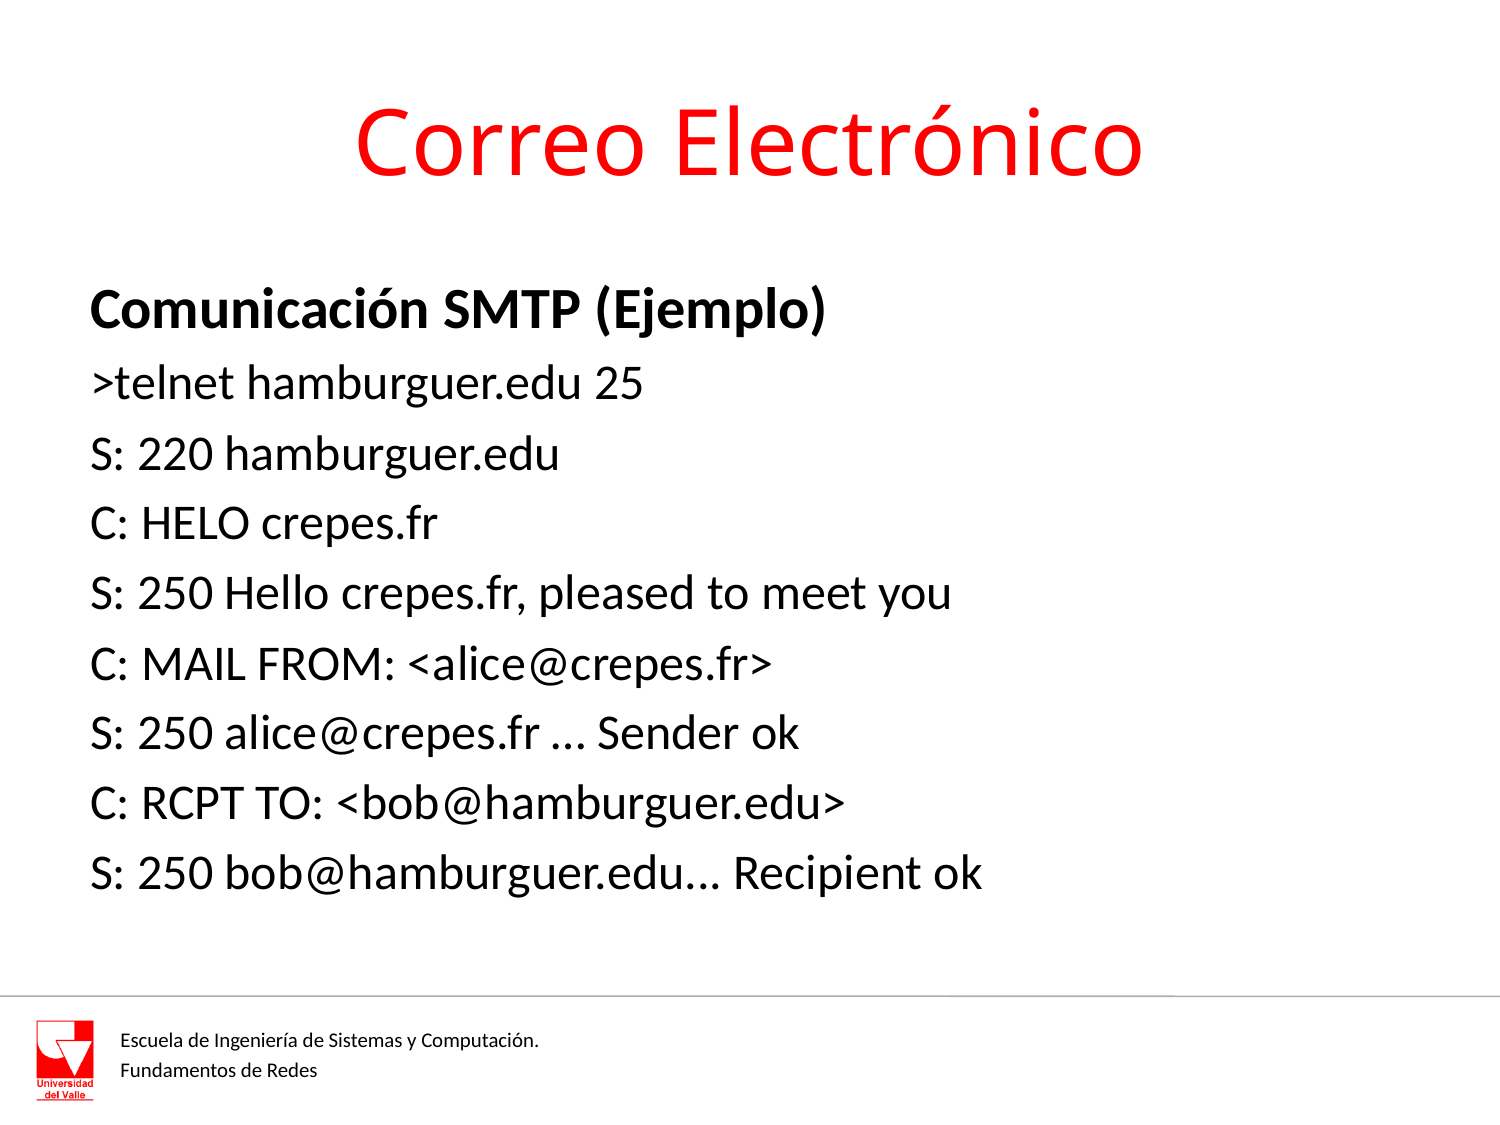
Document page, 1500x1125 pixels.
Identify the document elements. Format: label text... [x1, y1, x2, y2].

title Correo Electrónico [75, 45, 1425, 233]
list Comunicación SMTP (Ejemplo) >telnet hamburguer.edu 25 S: 220 hamburguer.edu C: HELO crepes.fr S: 250 Hello crepes.fr, pleased to meet you C: MAIL FROM: <alice@crepes.fr> S: 250 alice@crepes.fr … Sender ok C: RCPT TO: <bob@hamburguer.edu> S: 250 bob@hamburguer.edu... Recipient ok [75, 262, 1425, 994]
picture [35, 1019, 94, 1101]
